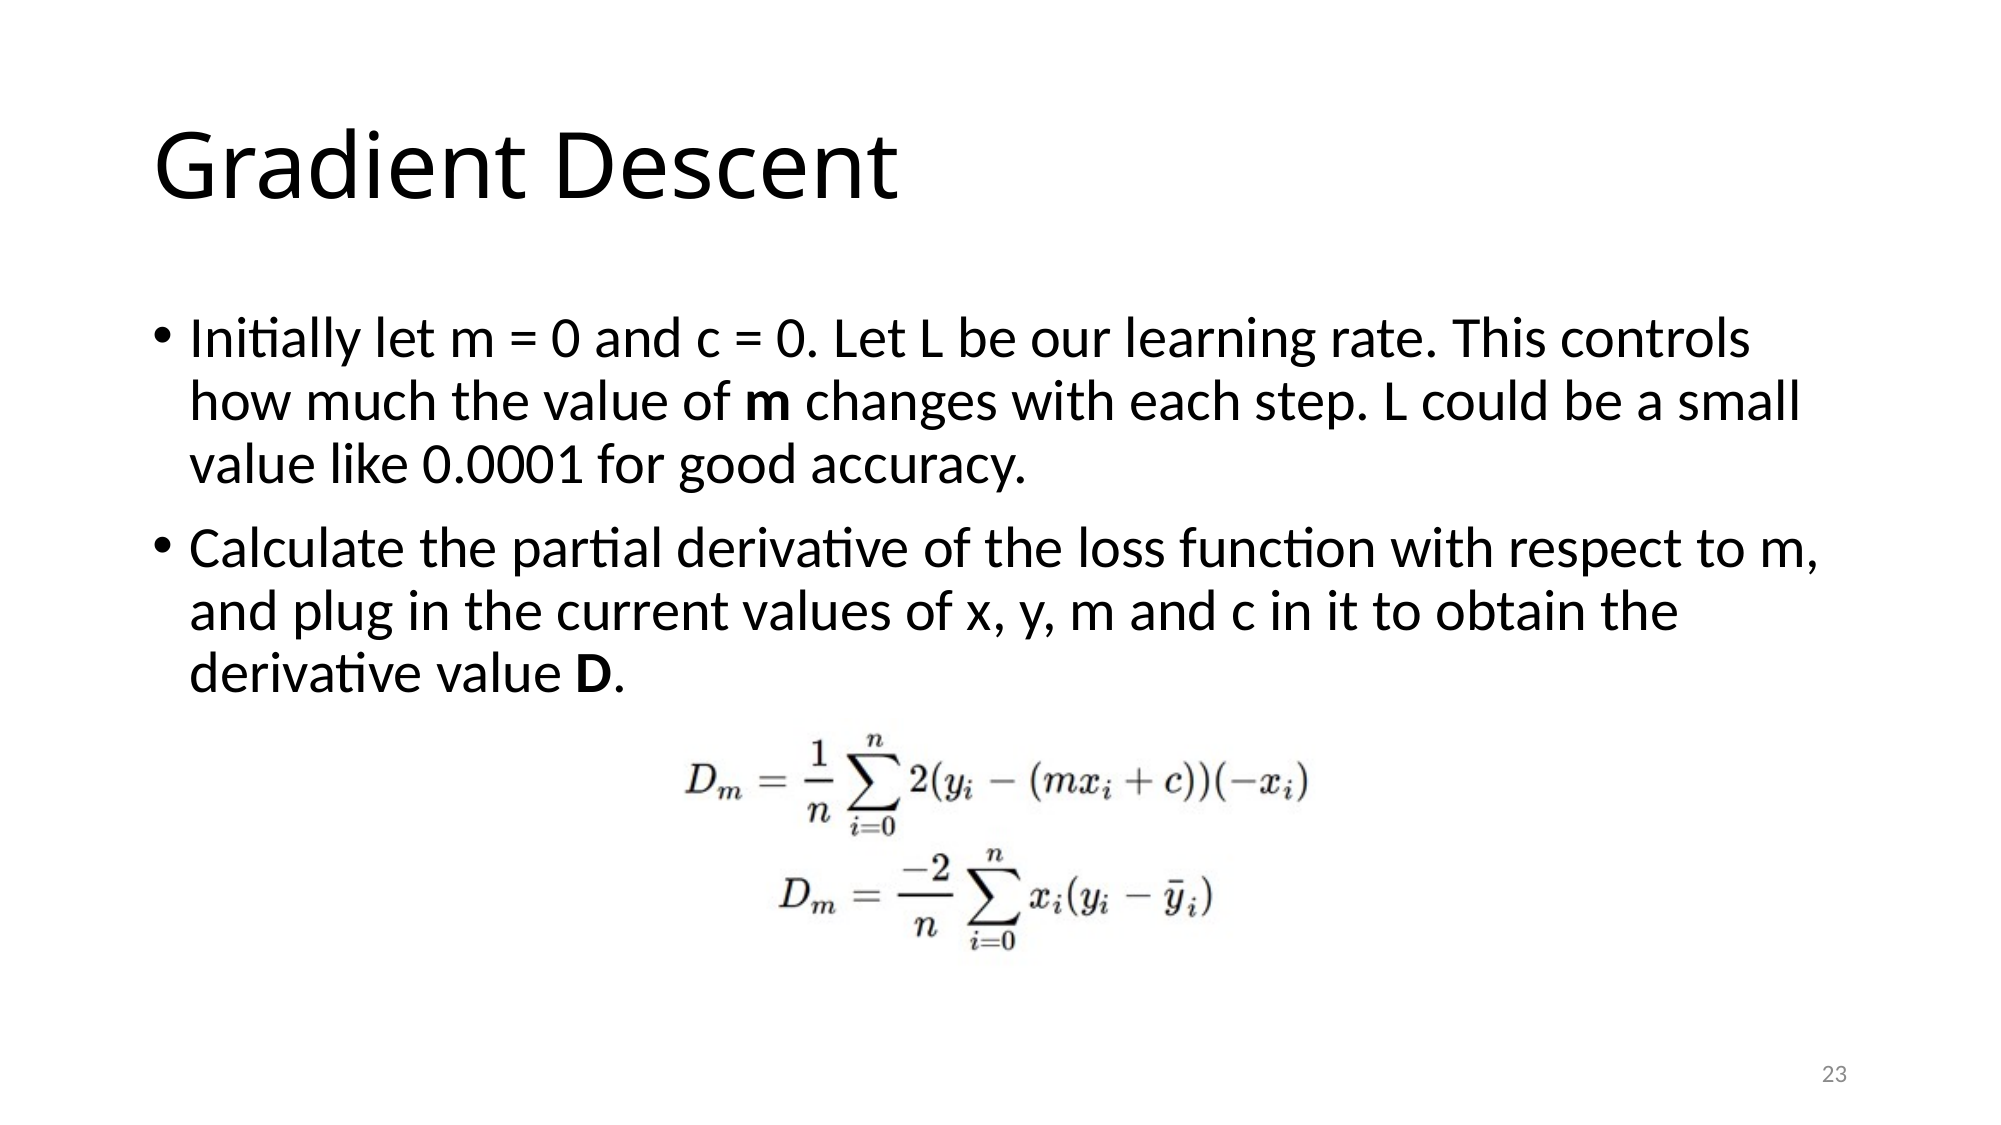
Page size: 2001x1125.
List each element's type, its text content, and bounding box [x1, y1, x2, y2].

list Initially let m = 0 and c = 0. Let L be our learning rate. This controls how much the value of m changes with each step. L could be a small value like 0.0001 for good accuracy. Calculate the partial derivative of the loss function with respect to m, and plug in the current values of x, y, m and c in it to obtain the derivative value D. [137, 299, 1863, 1014]
title Gradient Descent [137, 59, 1863, 278]
slide_number 23 [1412, 1042, 1863, 1103]
picture [657, 718, 1343, 988]
